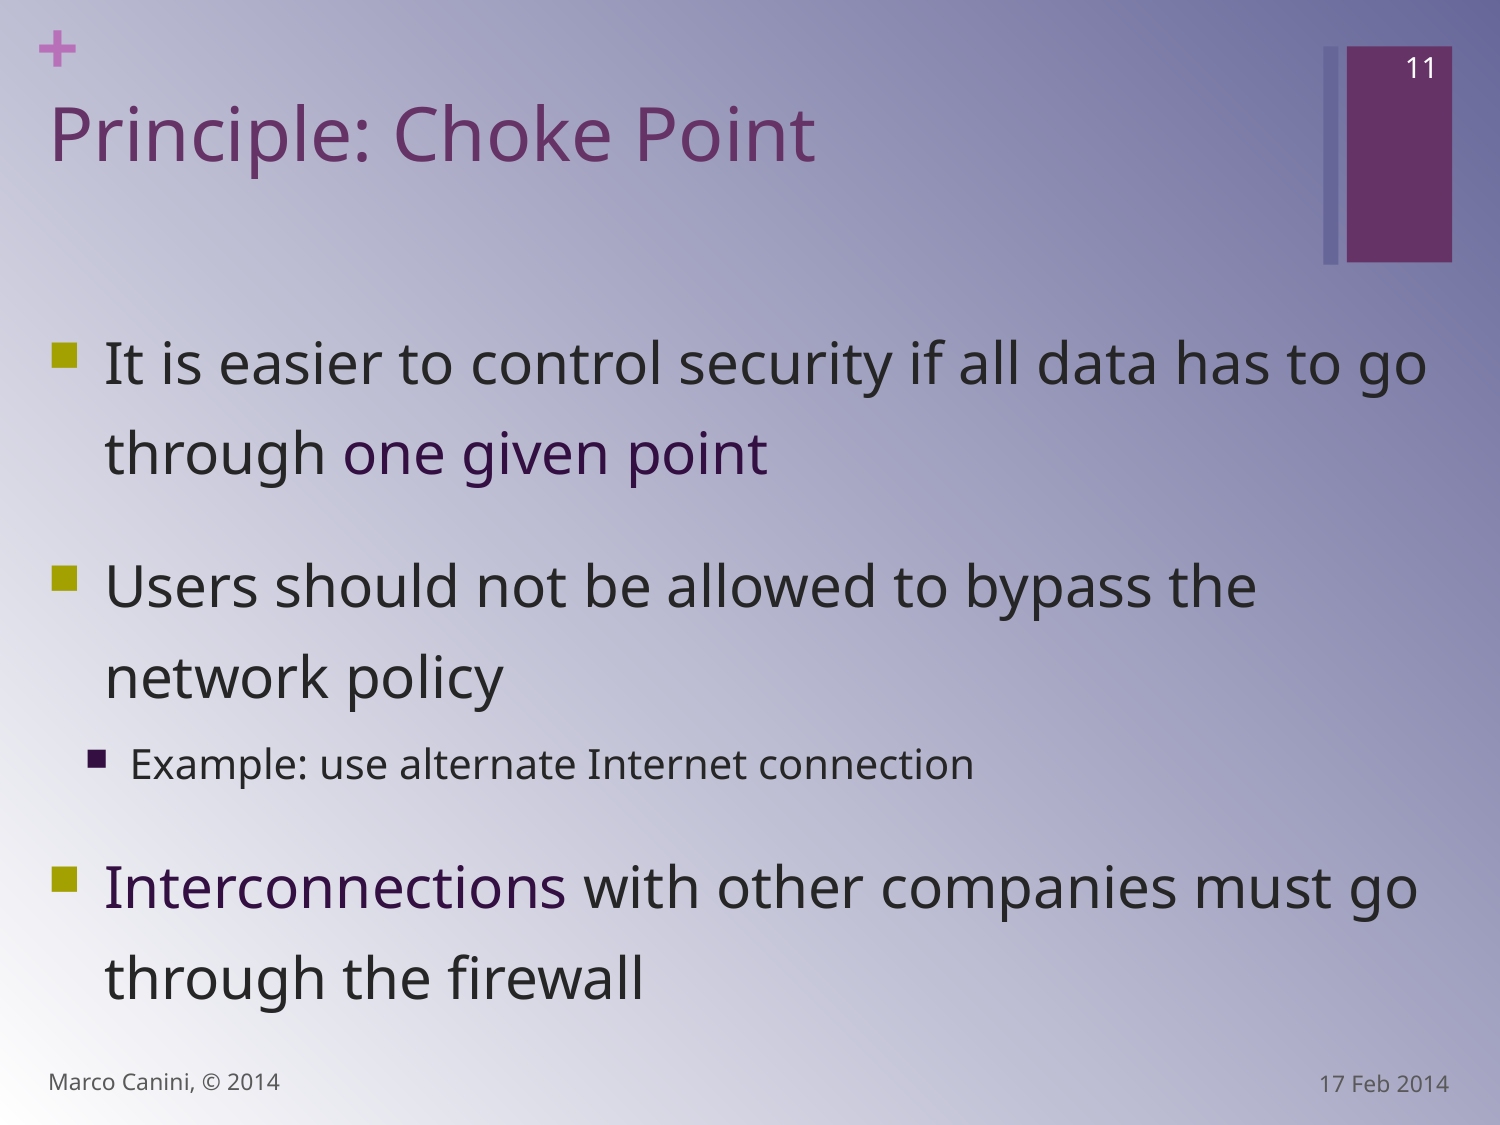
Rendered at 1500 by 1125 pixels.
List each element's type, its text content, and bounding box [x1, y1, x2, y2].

footer Marco Canini, © 2014 [33, 1053, 1038, 1114]
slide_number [1114, 1053, 1465, 1114]
title Principle: Choke Point [33, 79, 1322, 262]
list It is easier to control security if all data has to go through one given point Users should not be allowed to bypass the network policy Example: use alternate Internet connection Interconnections with other companies must go through the firewall [33, 262, 1465, 1054]
slide_number 11 [1362, 39, 1454, 100]
